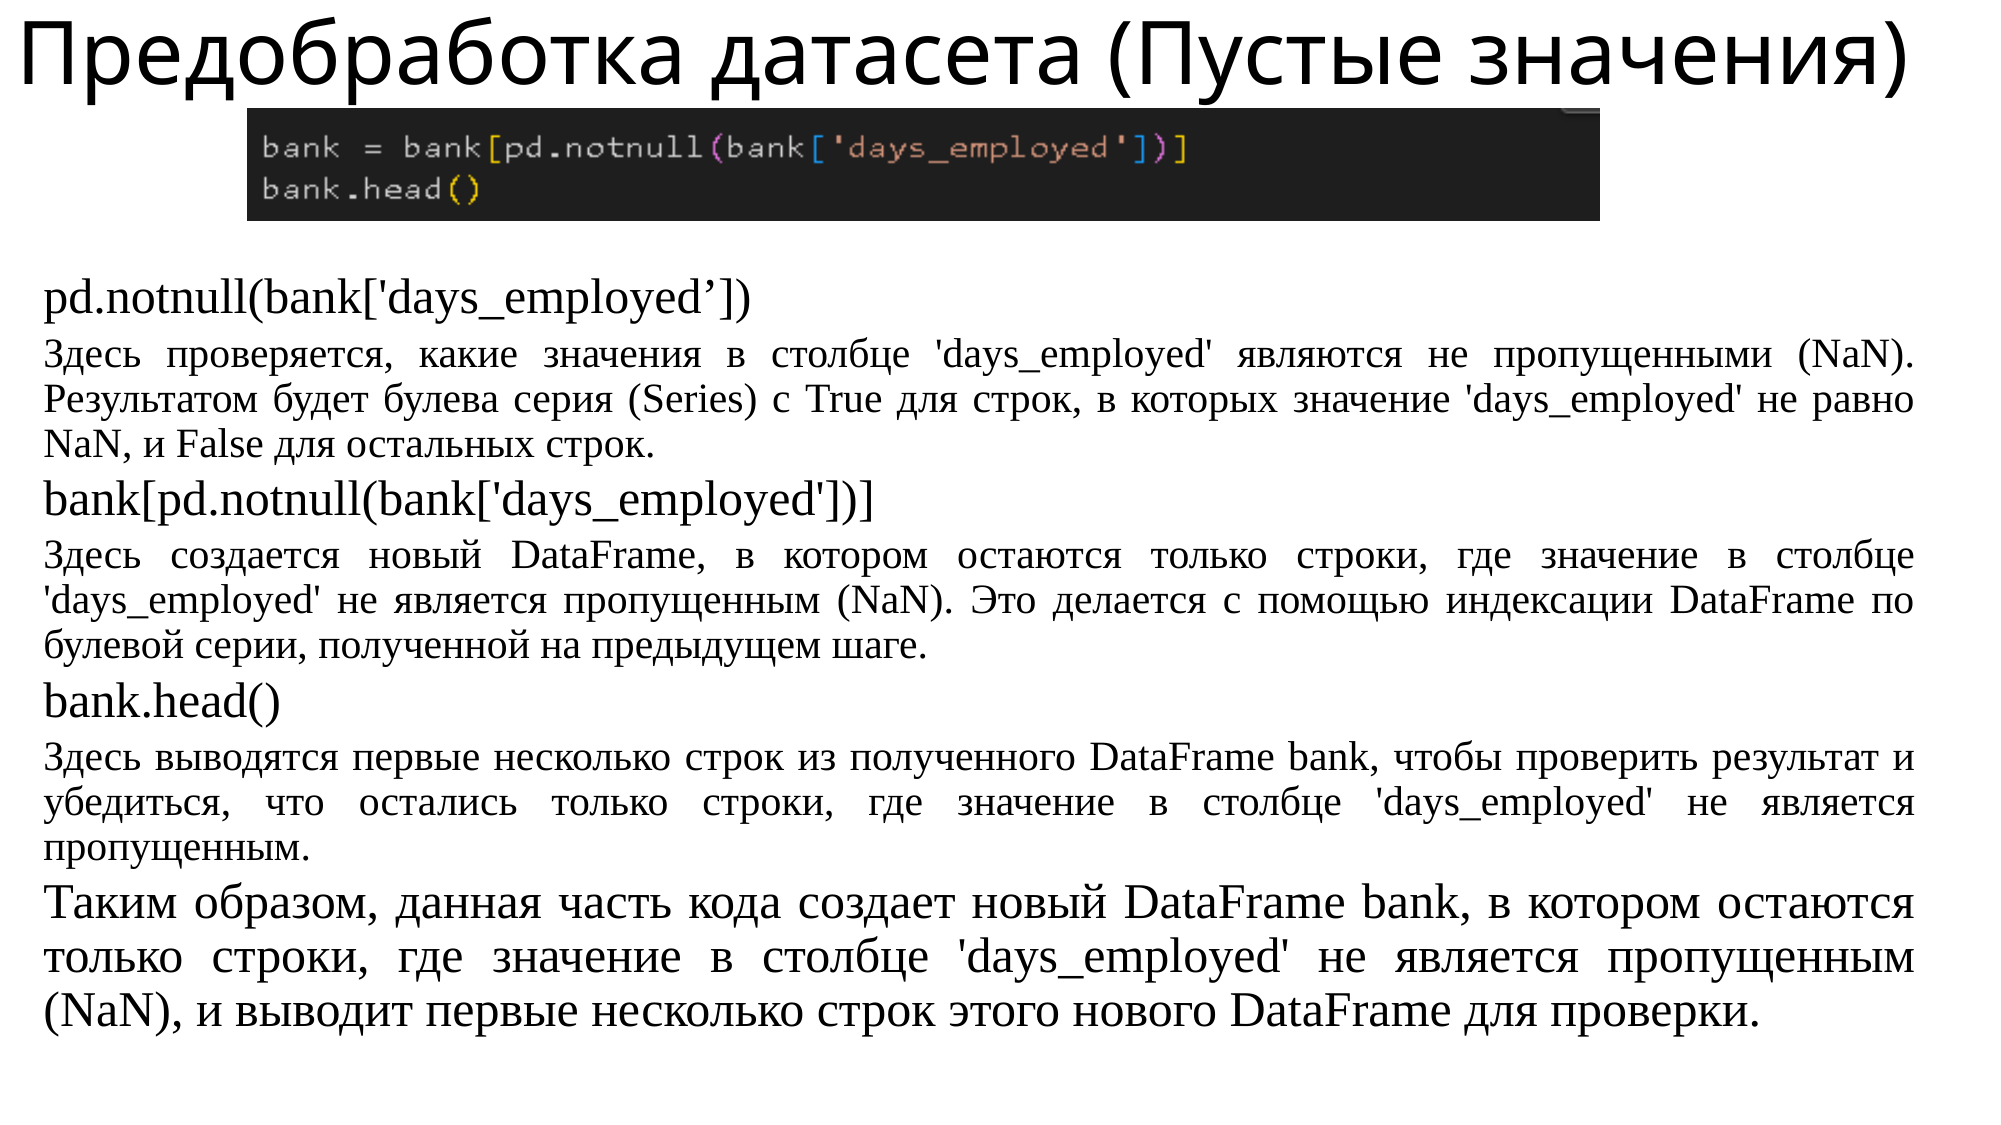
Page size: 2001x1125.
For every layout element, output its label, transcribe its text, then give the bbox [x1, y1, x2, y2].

picture [247, 108, 1601, 221]
text_box Предобработка датасета (Пустые значения) [1, 0, 2000, 112]
list pd.notnull(bank['days_employed’]) Здесь проверяется, какие значения в столбце 'days_employed' являются не пропущенными (NaN). Результатом будет булева серия (Series) с True для строк, в которых значение 'days_employed' не равно NaN, и False для остальных строк. bank[pd.notnull(bank['days_employed'])] Здесь создается новый DataFrame, в котором остаются только строки, где значение в столбце 'days_employed' не является пропущенным (NaN). Это делается с помощью индексации DataFrame по булевой серии, полученной на предыдущем шаге. bank.head() Здесь выводятся первые несколько строк из полученного DataFrame bank, чтобы проверить результат и убедиться, что остались только строки, где значение в столбце 'days_employed' не является пропущенным. Таким образом, данная часть кода создает новый DataFrame bank, в котором остаются только строки, где значение в столбце 'days_employed' не является пропущенным (NaN), и выводит первые несколько строк этого нового DataFrame для проверки. [28, 263, 1932, 1093]
